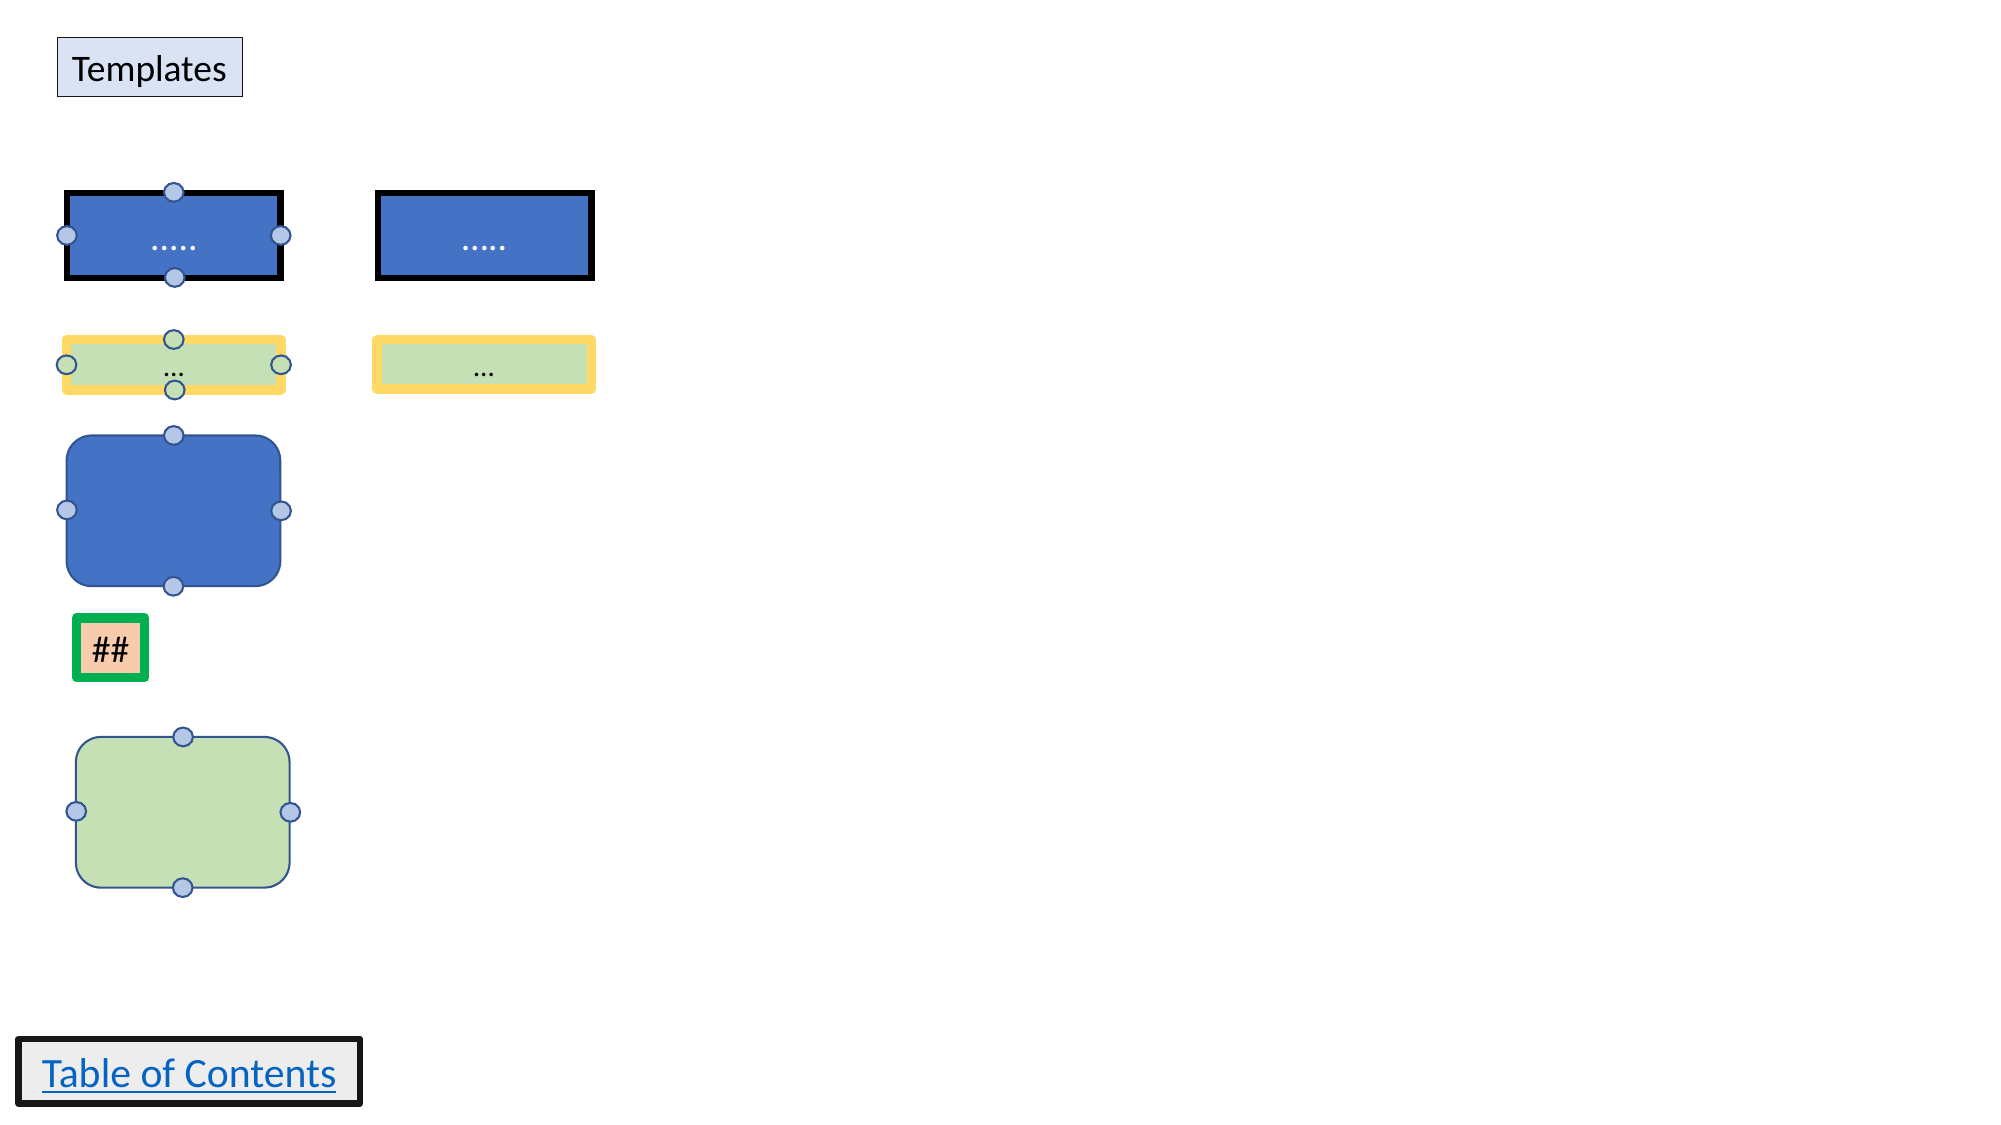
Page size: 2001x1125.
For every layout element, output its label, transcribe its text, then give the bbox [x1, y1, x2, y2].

text_box Table of Contents [18, 1038, 361, 1104]
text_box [56, 37, 592, 898]
